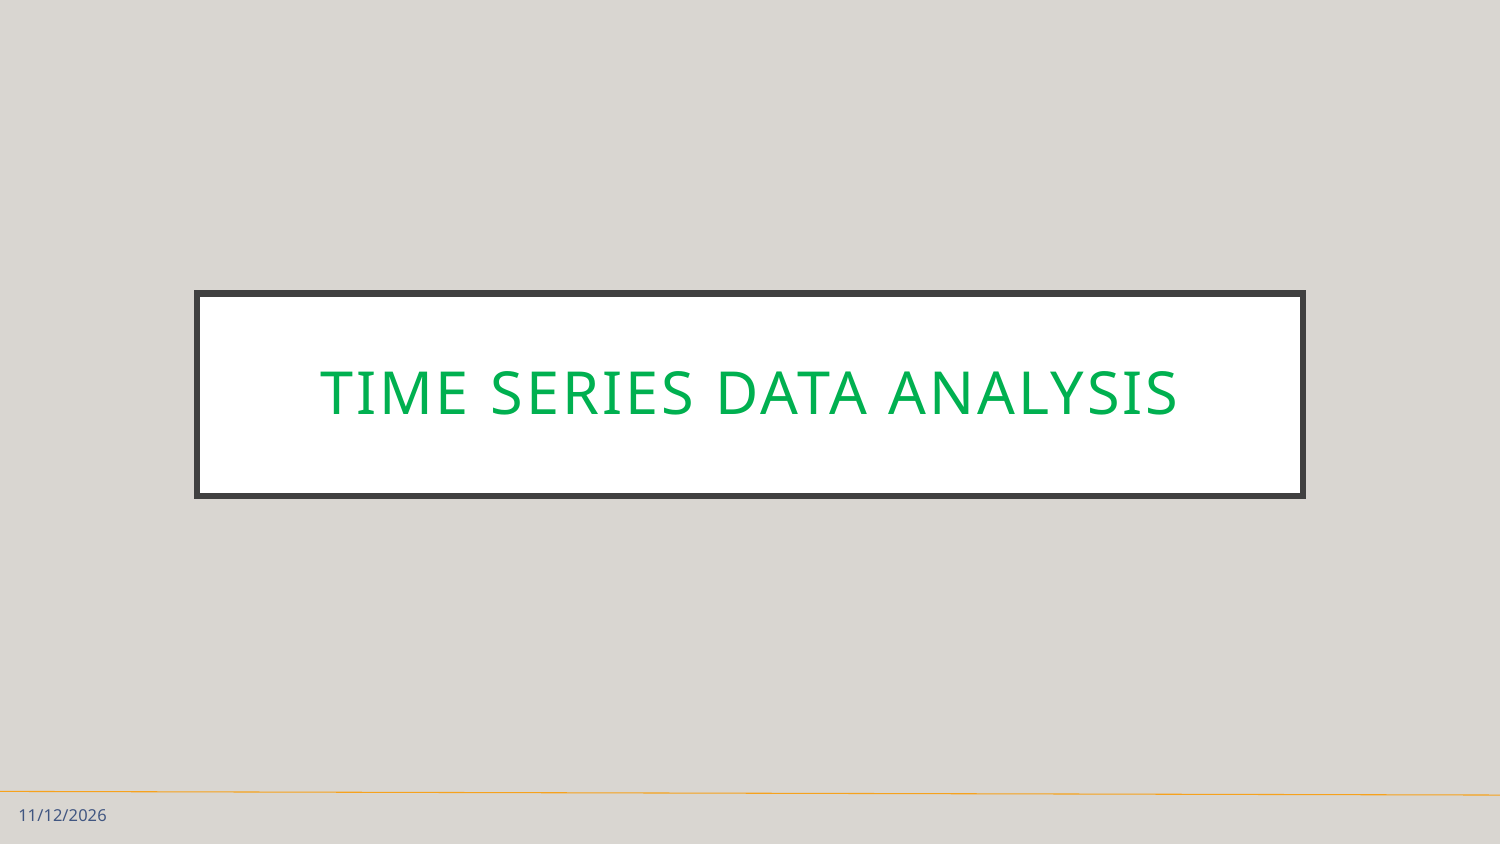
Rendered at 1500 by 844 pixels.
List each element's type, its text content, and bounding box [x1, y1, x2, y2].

title Time series data analysis [194, 290, 1306, 499]
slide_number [0, 796, 122, 837]
